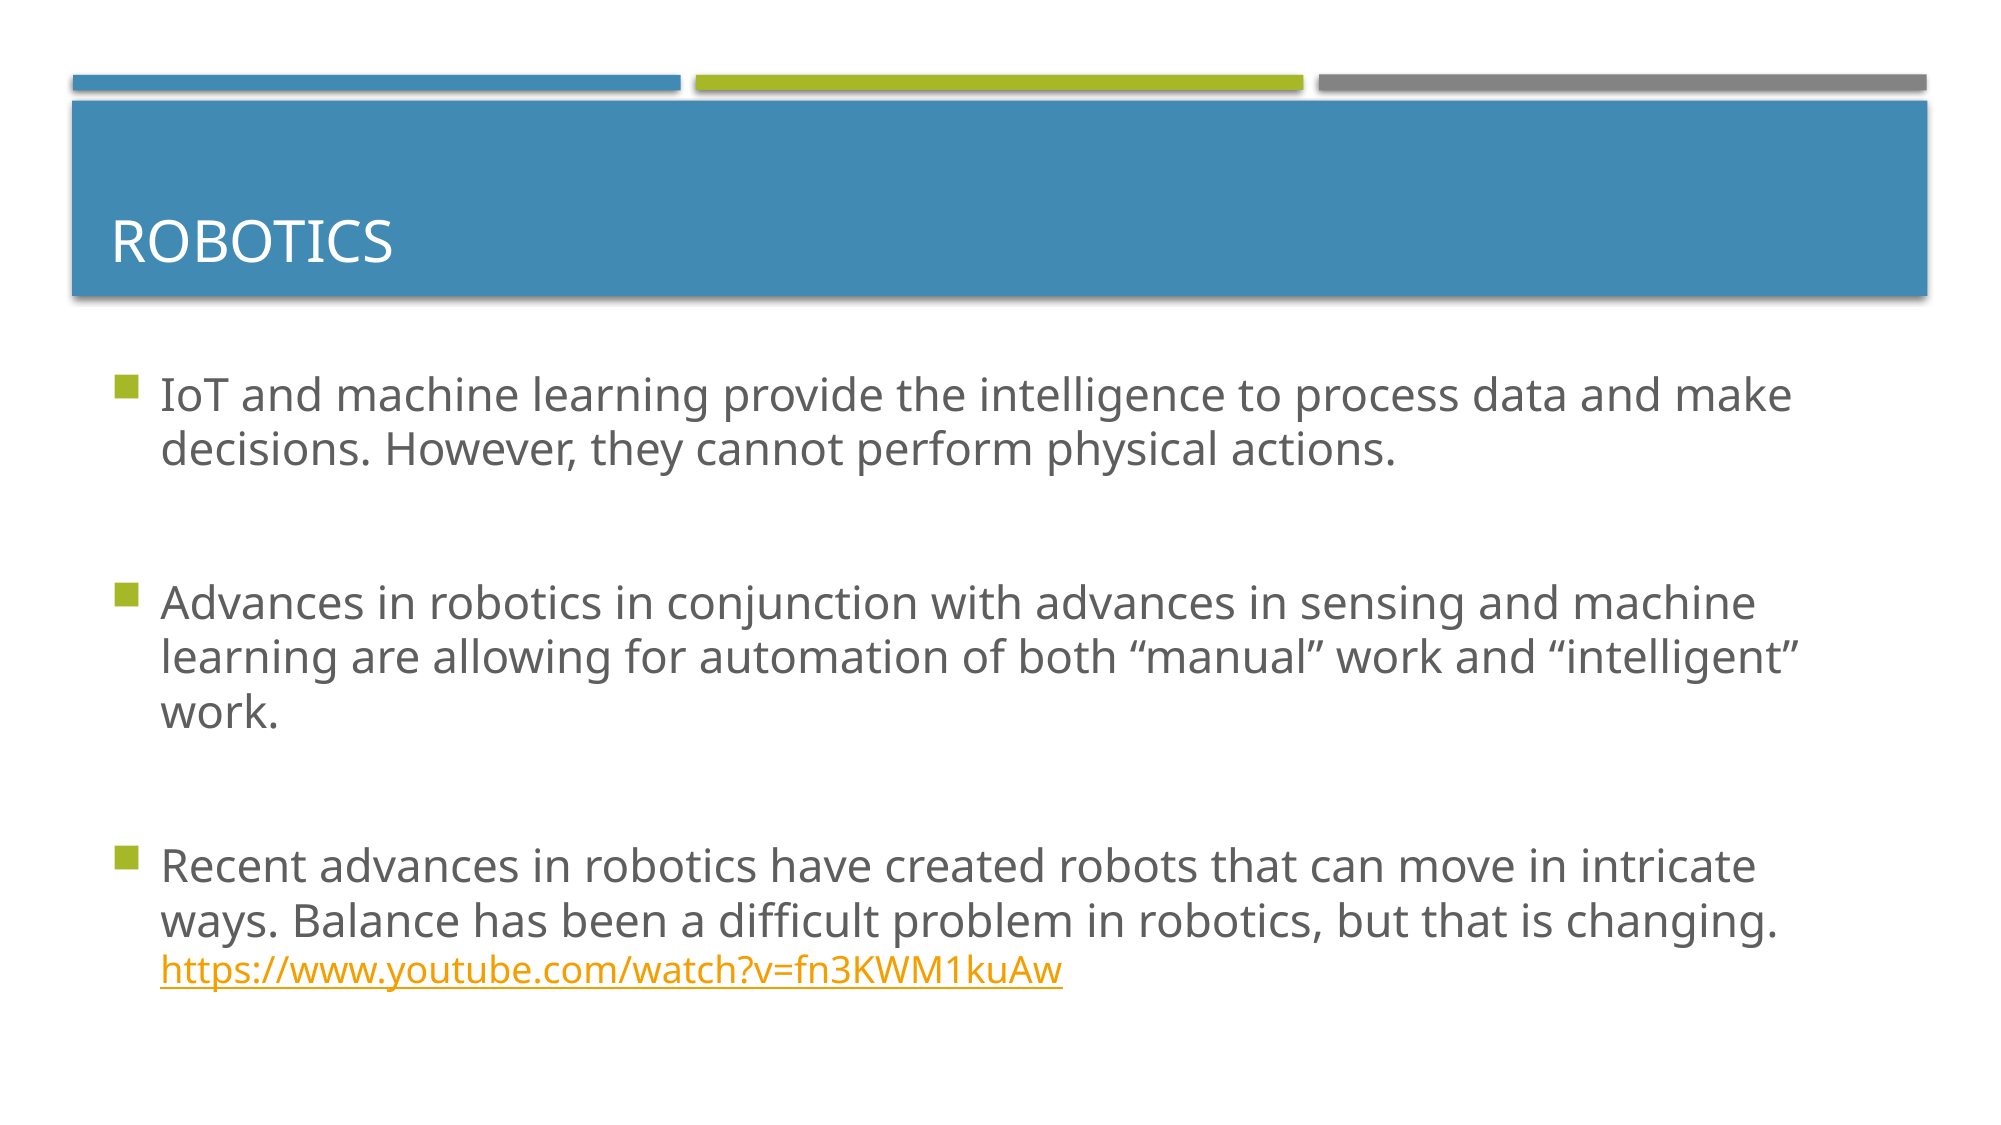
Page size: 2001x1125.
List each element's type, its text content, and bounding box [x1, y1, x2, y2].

list IoT and machine learning provide the intelligence to process data and make decisions. However, they cannot perform physical actions. Advances in robotics in conjunction with advances in sensing and machine learning are allowing for automation of both “manual” work and “intelligent” work. Recent advances in robotics have created robots that can move in intricate ways. Balance has been a difficult problem in robotics, but that is changing. https://www.youtube.com/watch?v=fn3KWM1kuAw [95, 357, 1895, 1066]
title Robotics [95, 115, 1905, 282]
